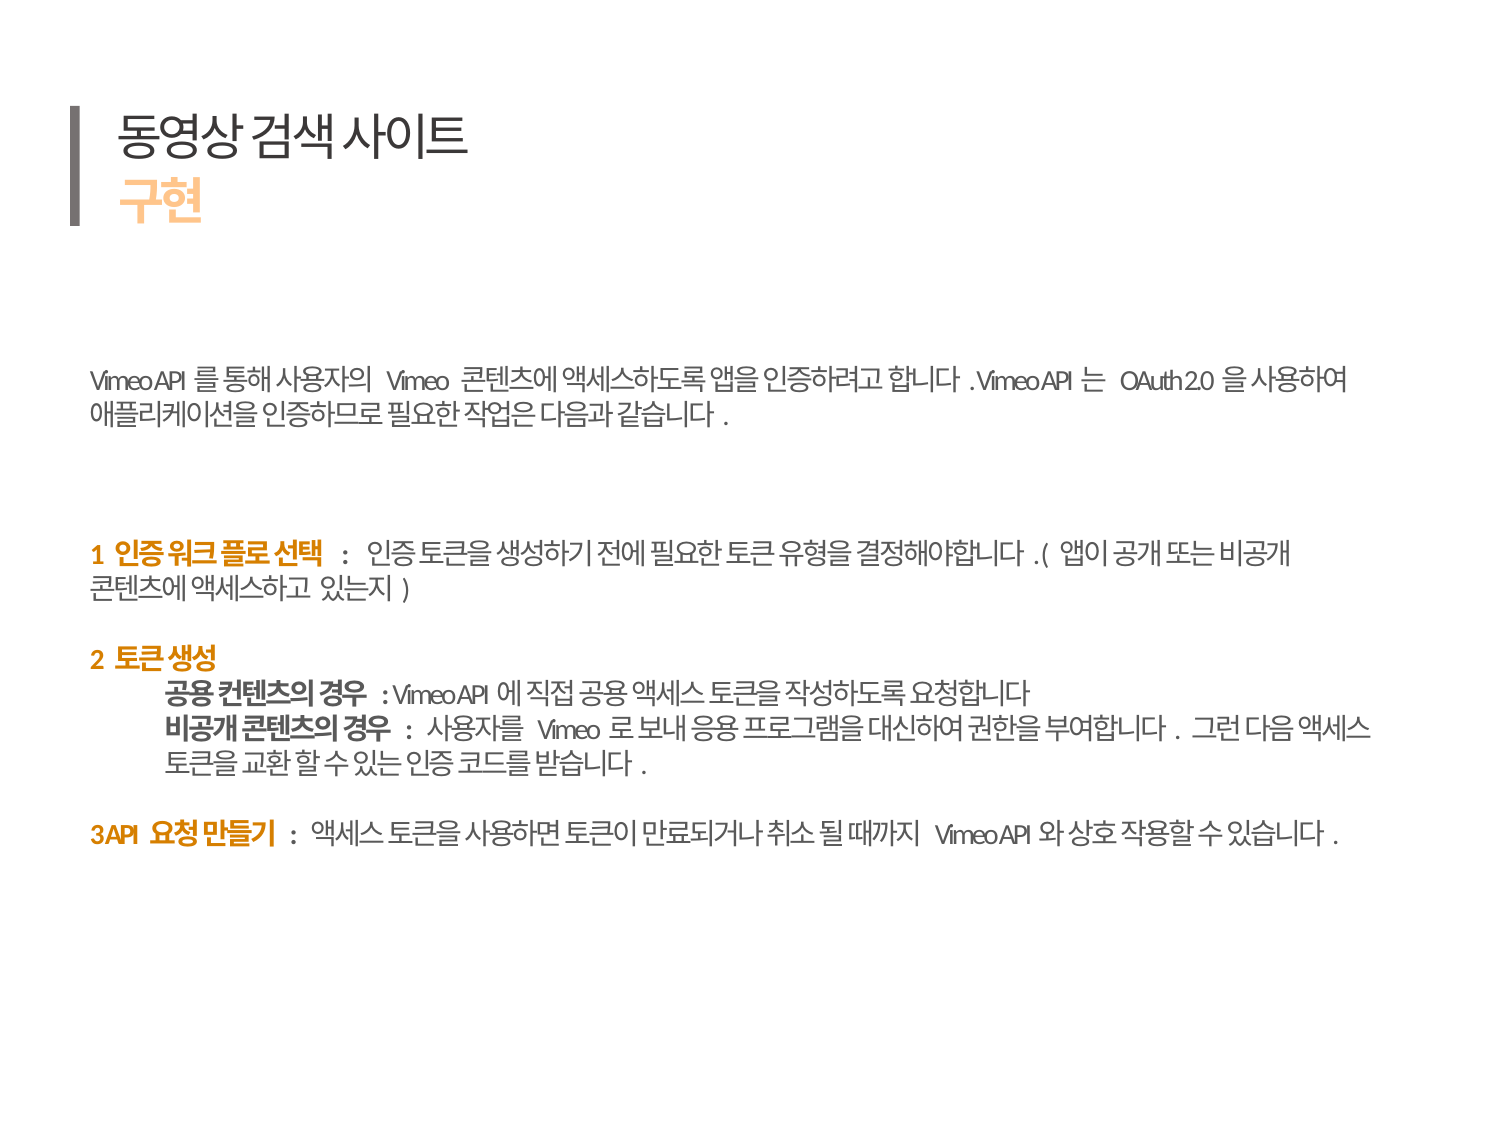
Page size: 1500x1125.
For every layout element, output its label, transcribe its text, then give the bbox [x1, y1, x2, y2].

text_box 동영상 검색 사이트 [101, 79, 549, 200]
text_box [69, 105, 81, 227]
text_box Vimeo API를 통해 사용자의 Vimeo 콘텐츠에 액세스하도록 앱을 인증하려고 합니다. Vimeo API는 OAuth 2.0을 사용하여 애플리케이션을 인증하므로 필요한 작업은 다음과 같습니다. 1 인증 워크 플로 선택 : 인증 토큰을 생성하기 전에 필요한 토큰 유형을 결정해야합니다. ( 앱이 공개 또는 비공개 콘텐츠에 액세스하고 있는지) 2 토큰 생성 공용 컨텐츠의 경우 : Vimeo API에 직접 공용 액세스 토큰을 작성하도록 요청합니다 비공개 콘텐츠의 경우 : 사용자를 Vimeo로 보내 응용 프로그램을 대신하여 권한을 부여합니다. 그런 다음 액세스 토큰을 교환 할 수 있는 인증 코드를 받습니다. 3 API 요청 만들기 : 액세스 토큰을 사용하면 토큰이 만료되거나 취소 될 때까지 Vimeo API와 상호 작용할 수 있습니다. [75, 353, 1402, 858]
text_box 구현 [103, 161, 221, 237]
